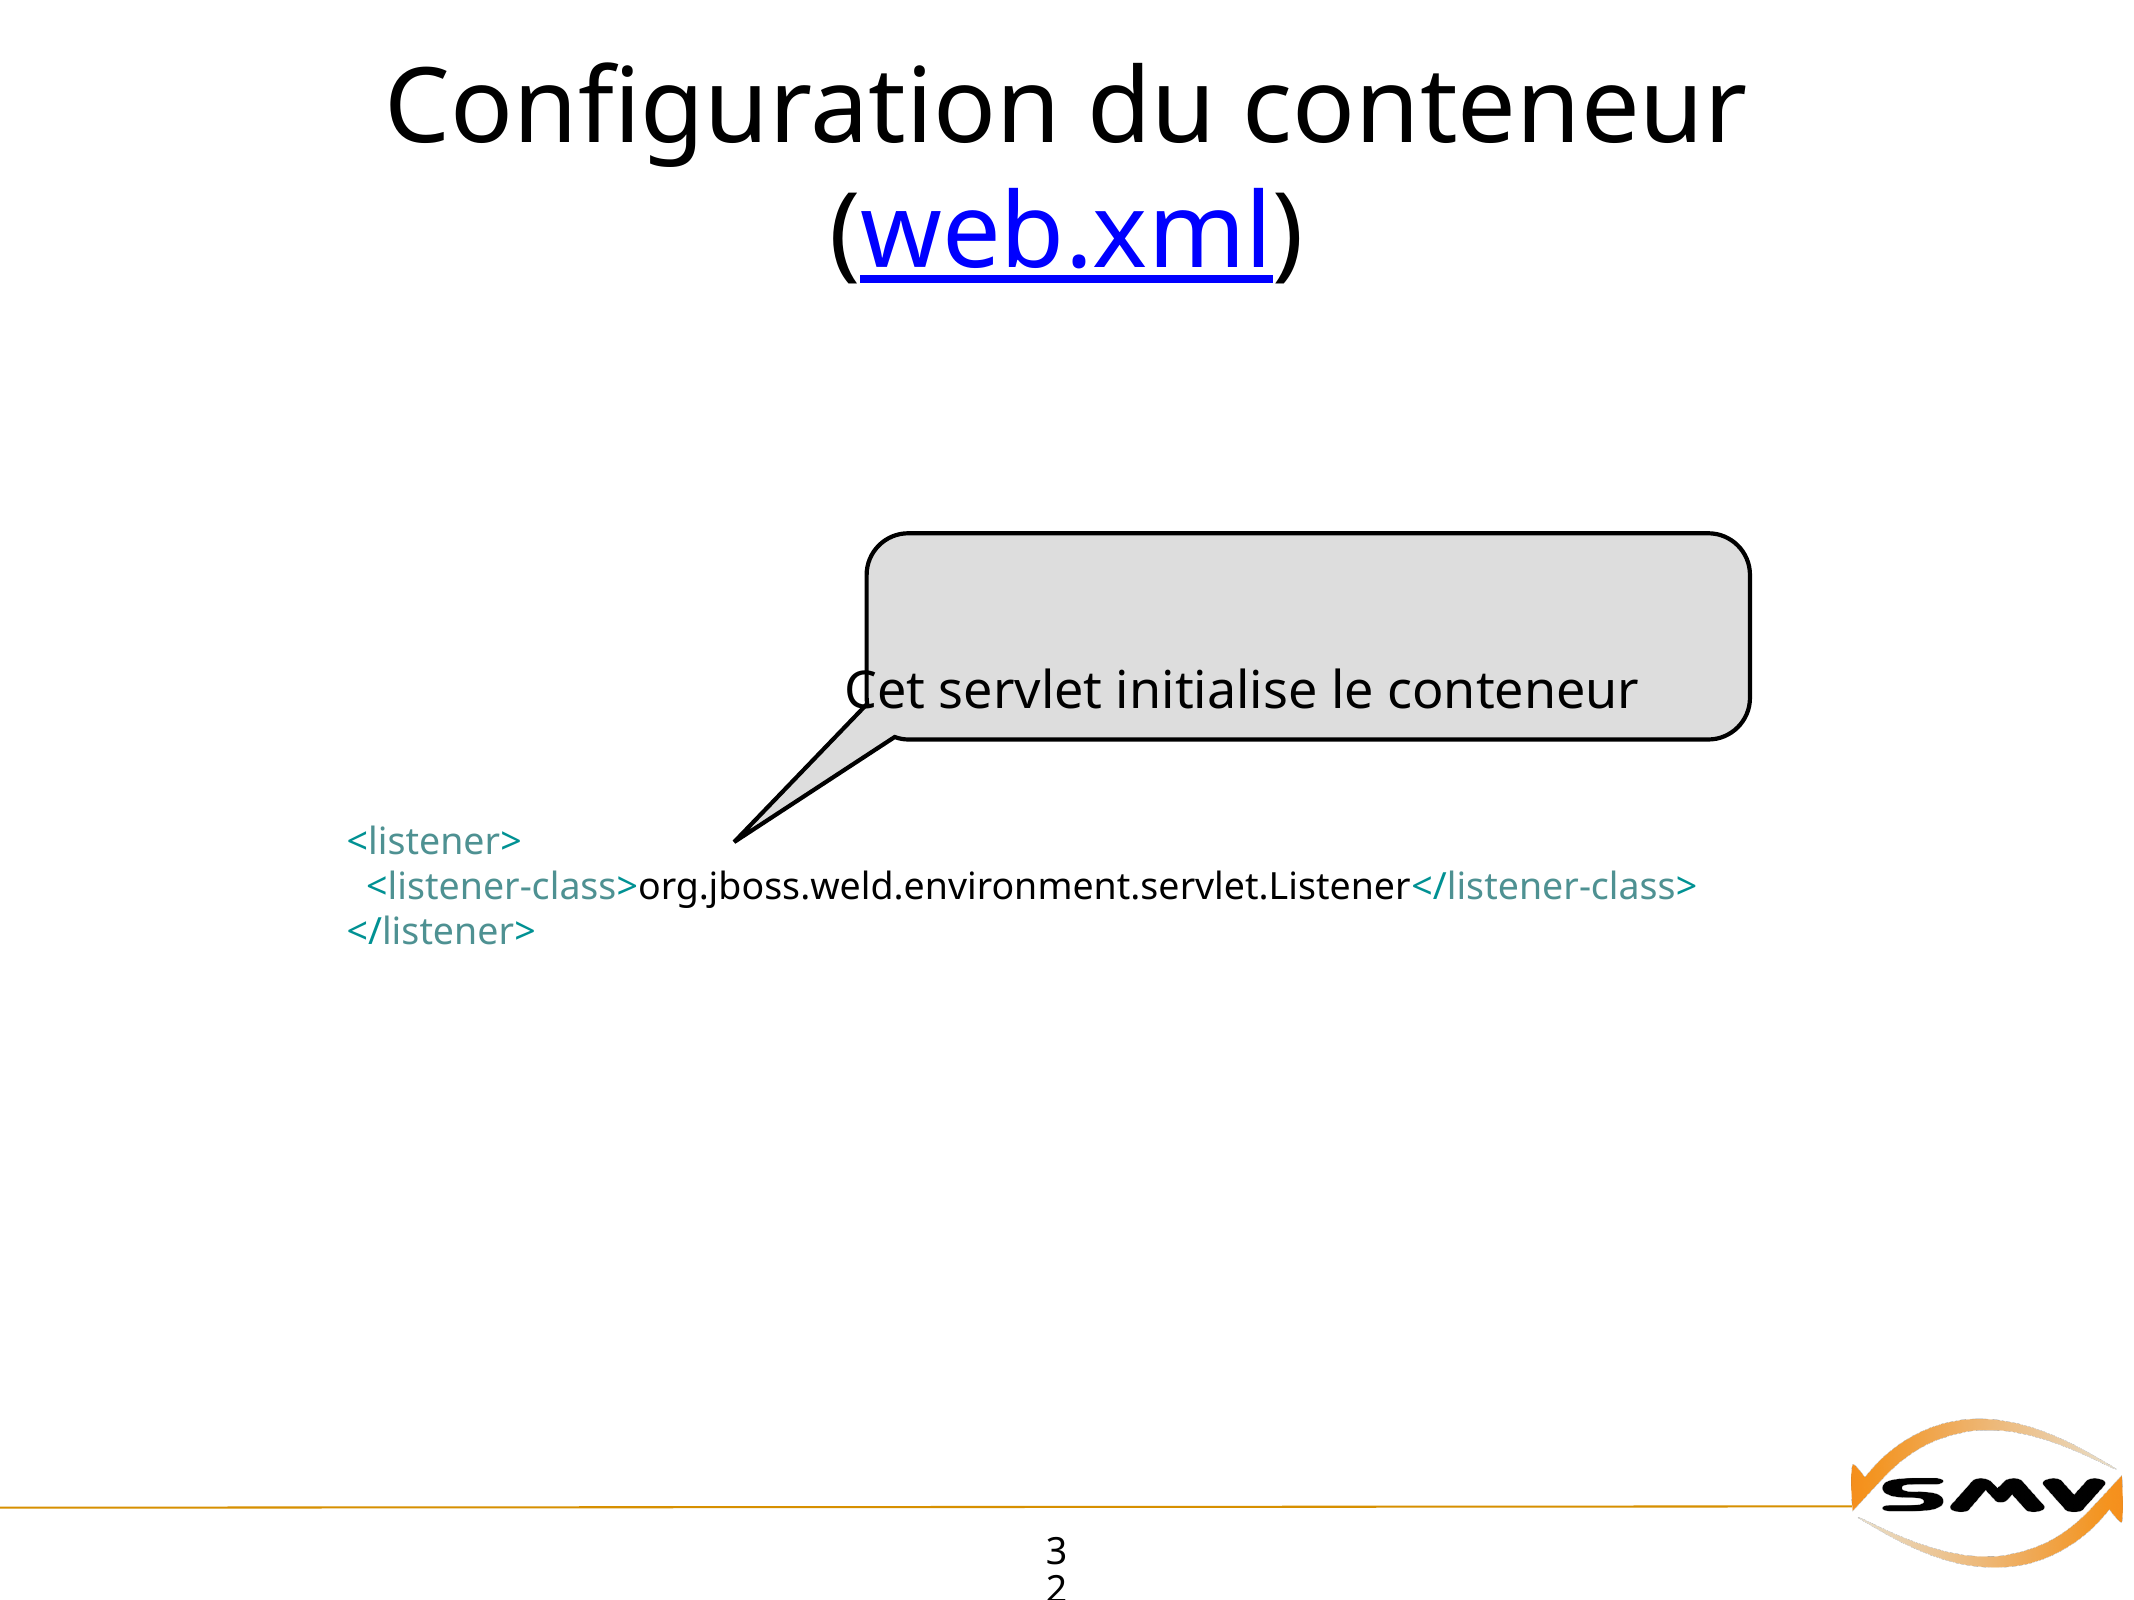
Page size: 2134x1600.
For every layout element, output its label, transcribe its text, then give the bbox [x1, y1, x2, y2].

picture [1851, 1416, 2123, 1588]
text_box <listener> <listener-class>org.jboss.weld.environment.servlet.Listener</listener-class> </listener> [318, 808, 1706, 961]
title Configuration du conteneur (web.xml) [207, 41, 1926, 303]
text_box Cet servlet initialise le conteneur [734, 533, 1750, 843]
slide_number 32 [1036, 1518, 1095, 1580]
